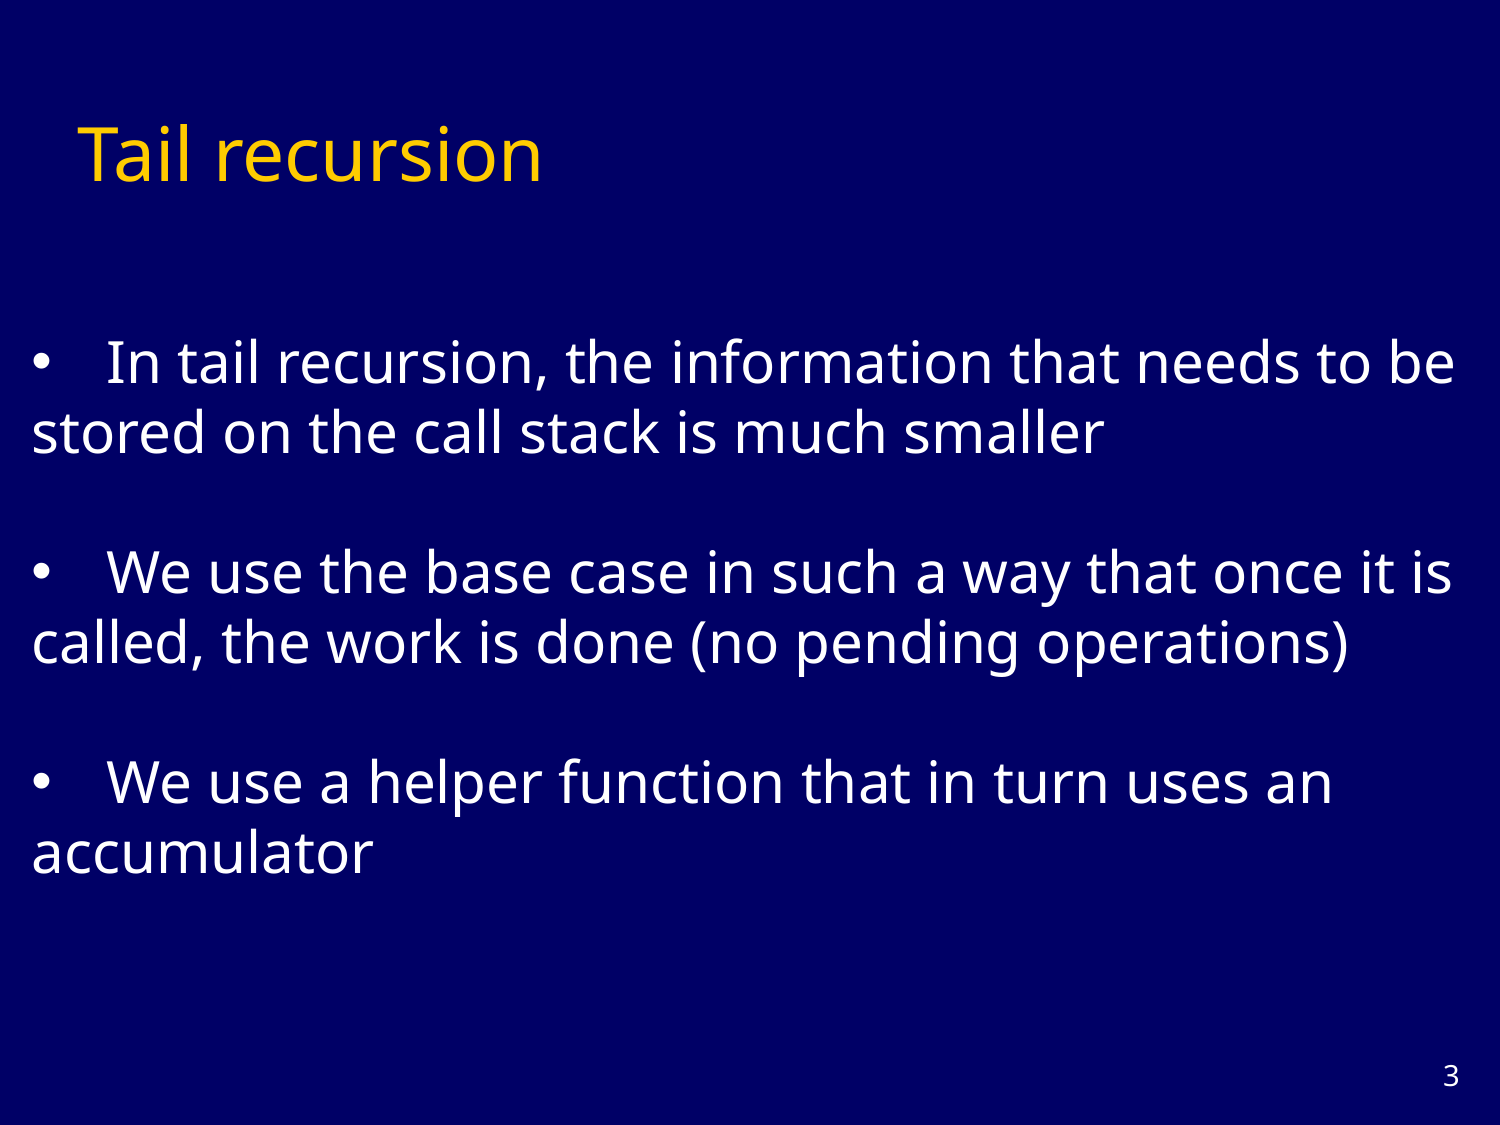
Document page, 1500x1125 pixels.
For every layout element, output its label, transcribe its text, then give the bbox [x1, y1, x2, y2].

text_box In tail recursion, the information that needs to be stored on the call stack is much smaller We use the base case in such a way that once it is called, the work is done (no pending operations) We use a helper function that in turn uses an accumulator [16, 317, 1487, 963]
slide_number 2 [1374, 1050, 1475, 1100]
title Tail recursion [62, 62, 1354, 205]
